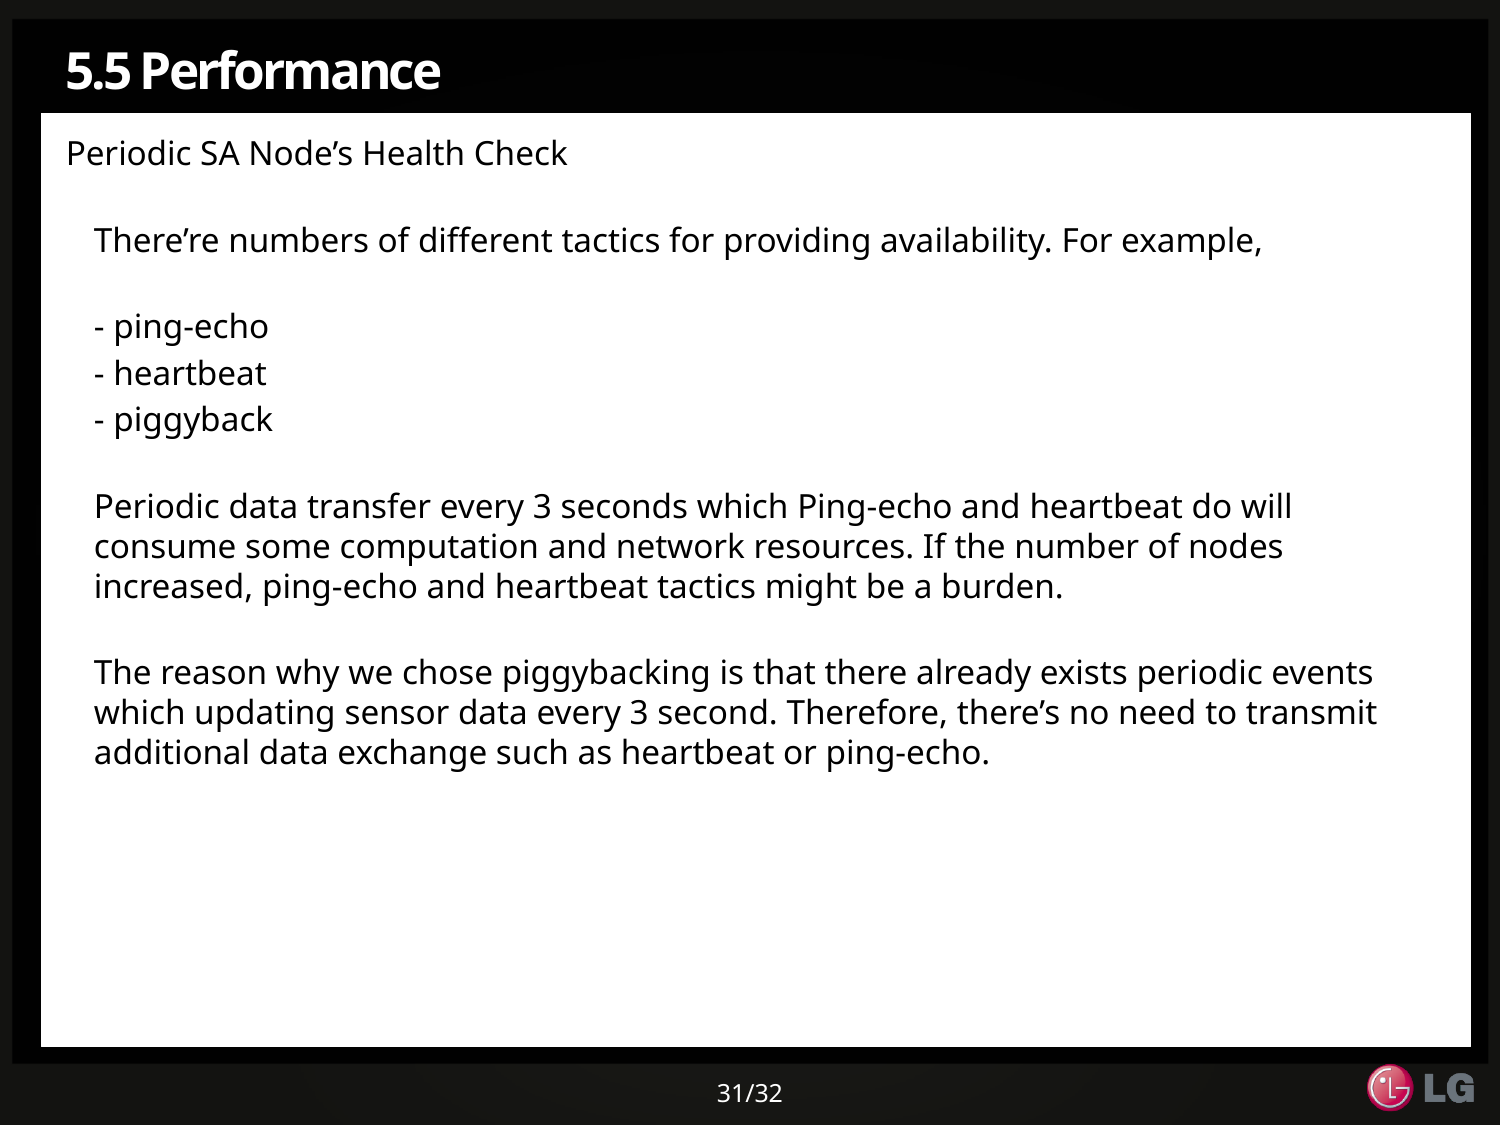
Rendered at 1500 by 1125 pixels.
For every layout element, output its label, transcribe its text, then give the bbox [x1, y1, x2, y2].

text_box [39, 111, 1473, 1049]
list Periodic SA Node’s Health Check There’re numbers of different tactics for providing availability. For example, - ping-echo - heartbeat - piggyback Periodic data transfer every 3 seconds which Ping-echo and heartbeat do will consume some computation and network resources. If the number of nodes increased, ping-echo and heartbeat tactics might be a burden. The reason why we chose piggybacking is that there already exists periodic events which updating sensor data every 3 second. Therefore, there’s no need to transmit additional data exchange such as heartbeat or ping-echo. [50, 124, 1447, 1035]
title 5.5 Performance [50, 30, 1422, 108]
slide_number 31/32 [575, 1064, 925, 1125]
picture [0, 0, 1500, 1125]
